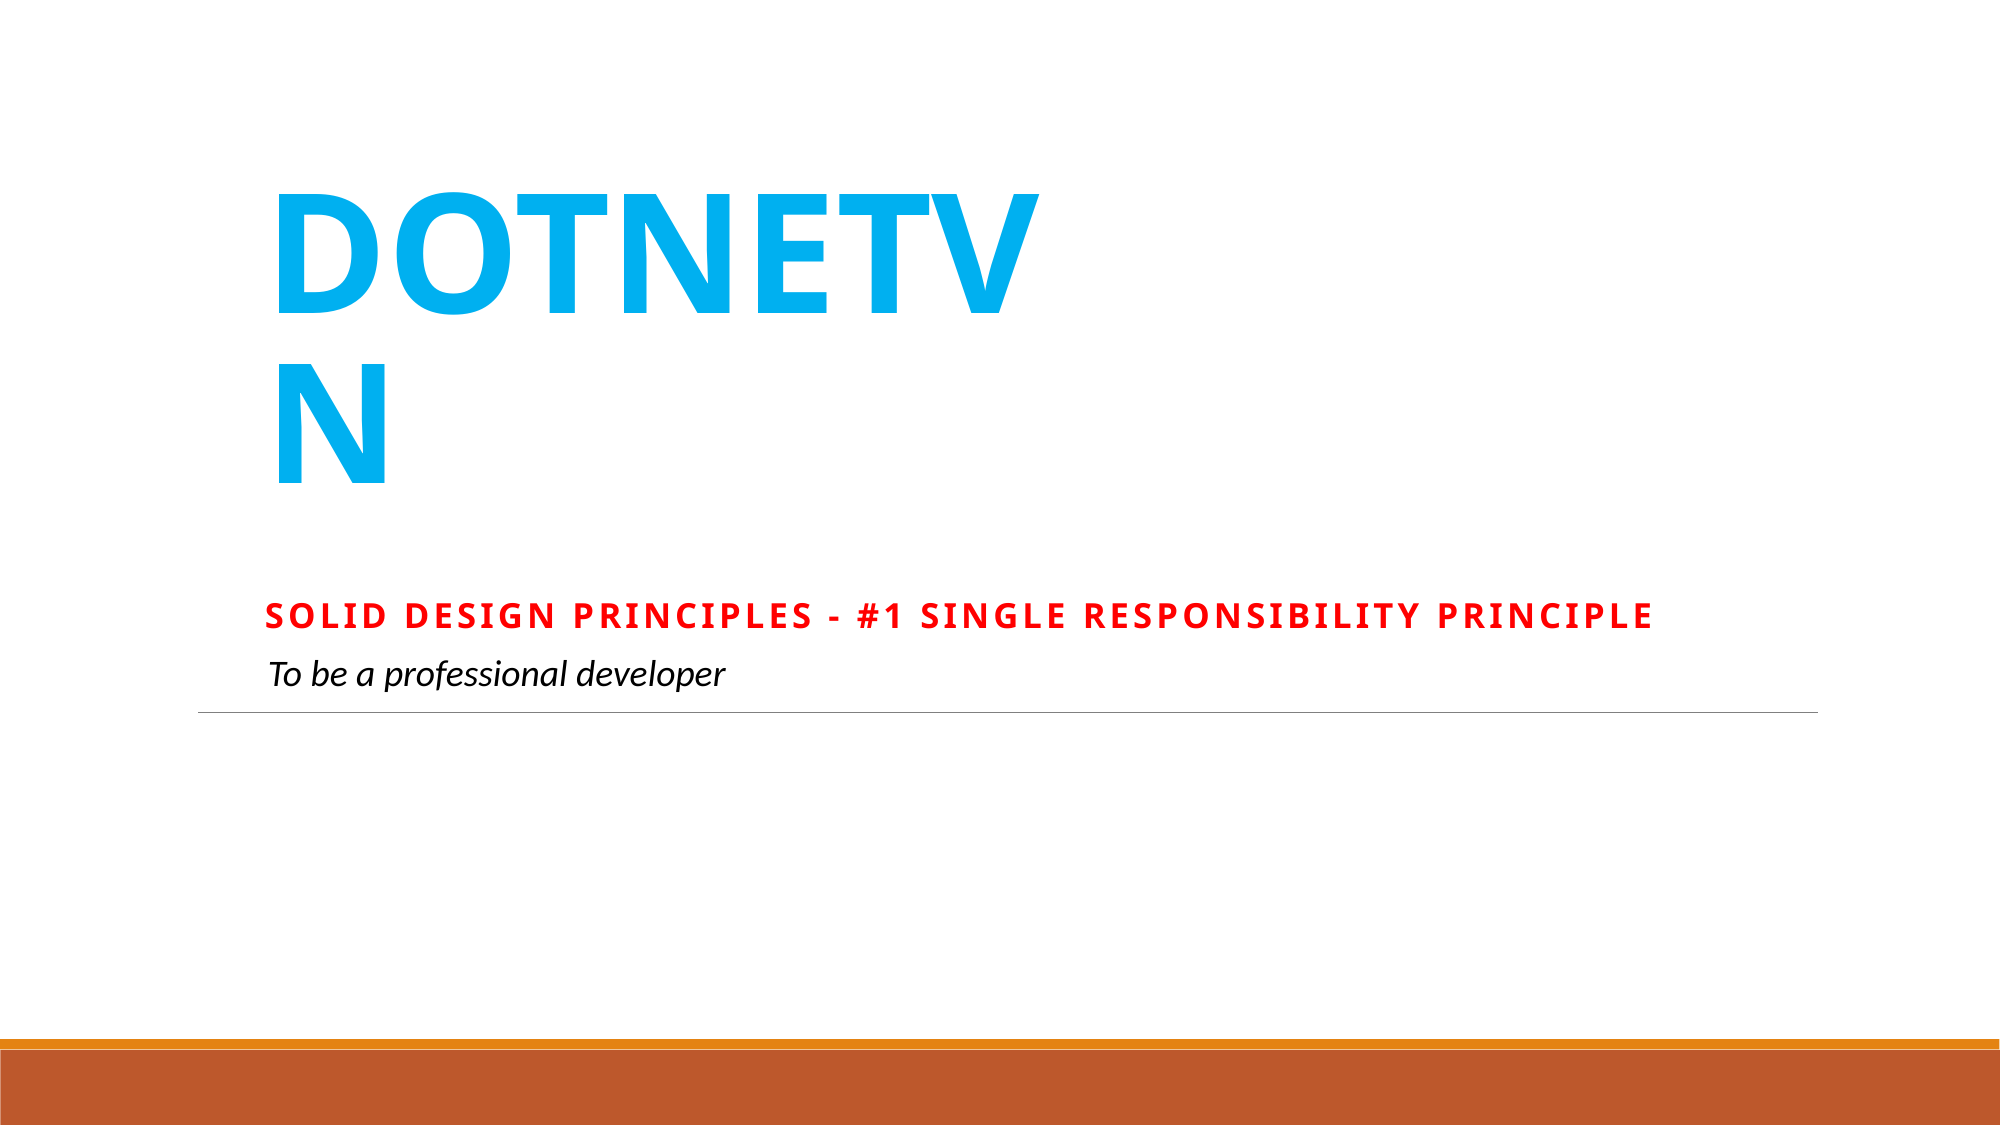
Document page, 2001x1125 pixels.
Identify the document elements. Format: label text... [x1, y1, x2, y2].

subtitle SOLID DESIGN PRINCIPLES - #1 Single Responsibility principle [249, 590, 1750, 672]
text_box To be a professional developer [253, 641, 750, 702]
title DOTNETVN [249, 133, 1086, 526]
